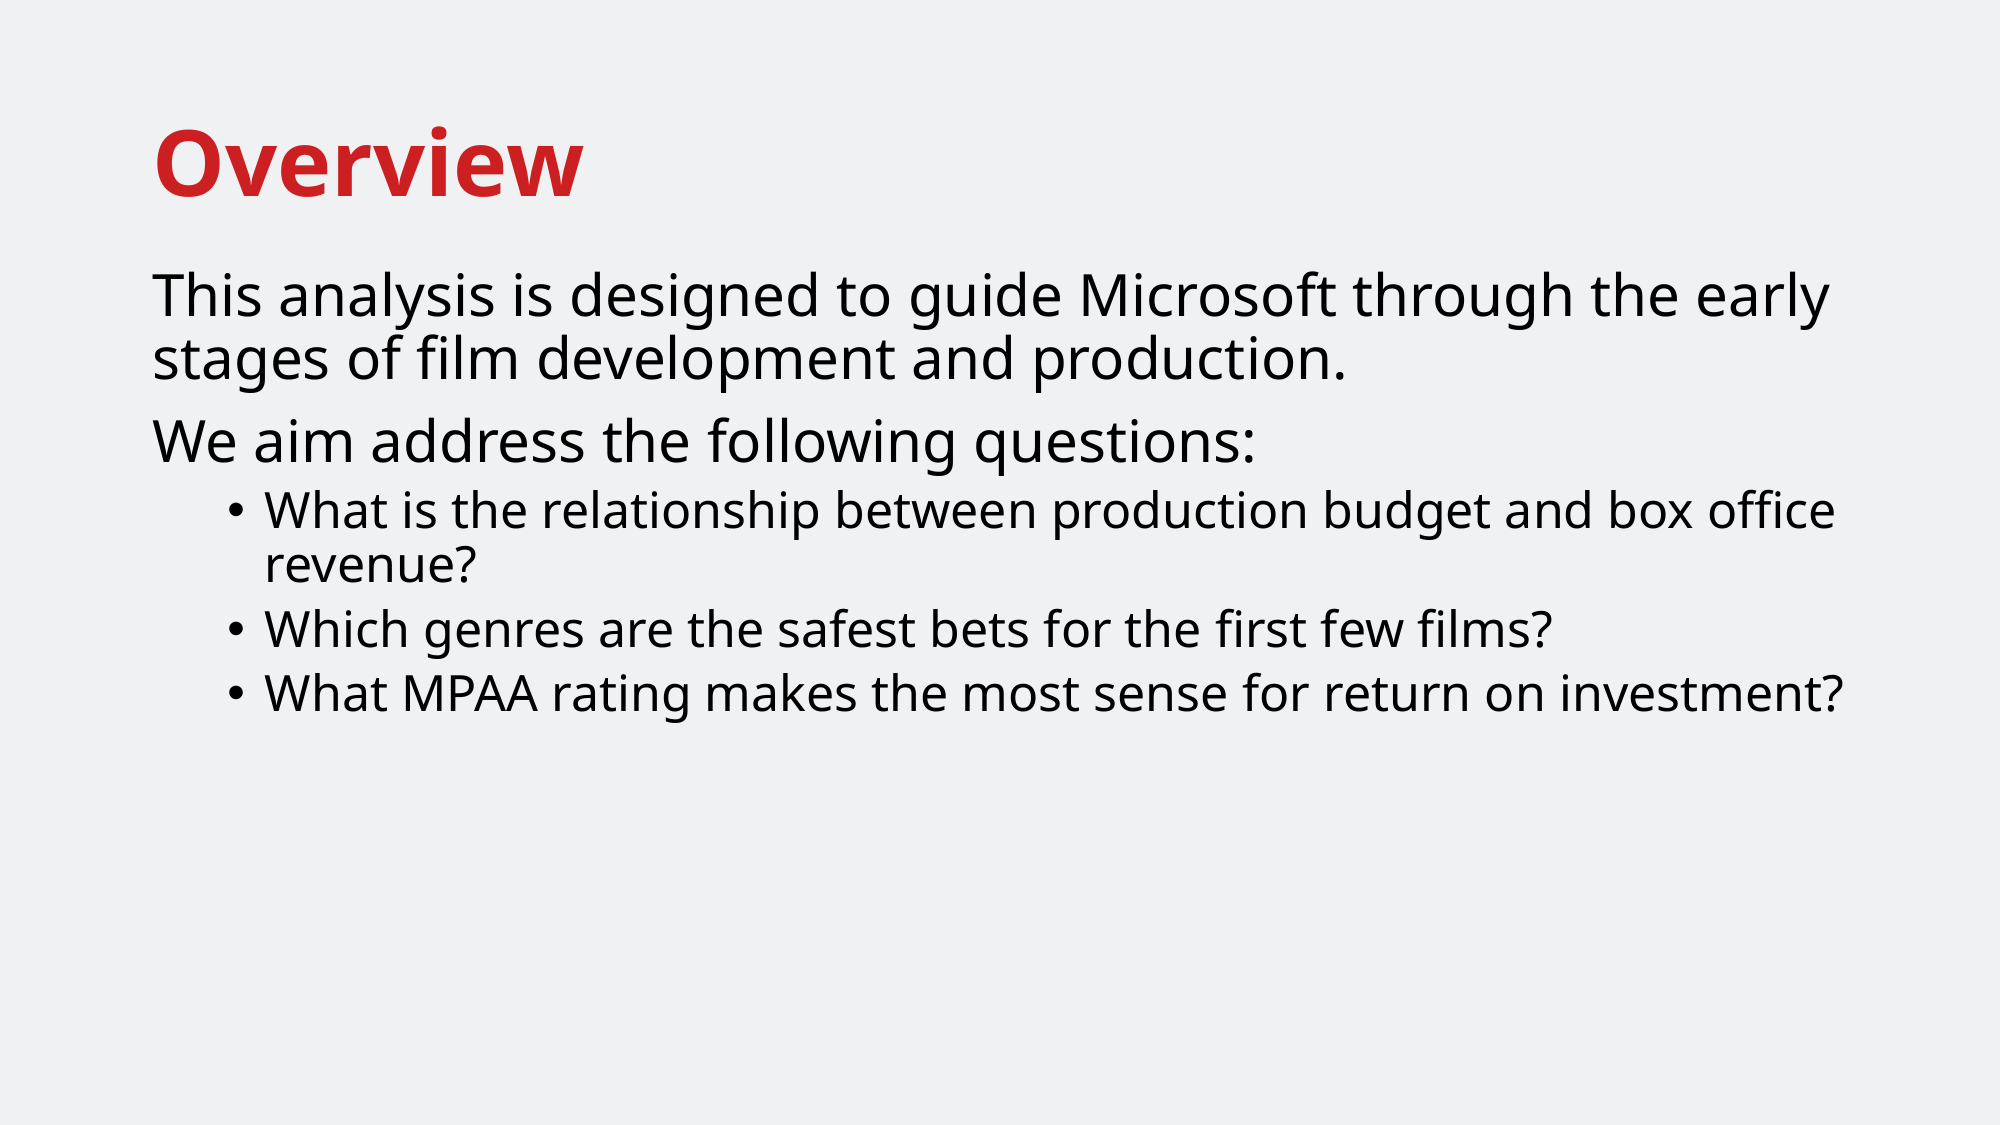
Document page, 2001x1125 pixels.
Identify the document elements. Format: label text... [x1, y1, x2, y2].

list This analysis is designed to guide Microsoft through the early stages of film development and production. We aim address the following questions: What is the relationship between production budget and box office revenue? Which genres are the safest bets for the first few films? What MPAA rating makes the most sense for return on investment? [137, 258, 1863, 857]
title Overview [137, 92, 1863, 243]
